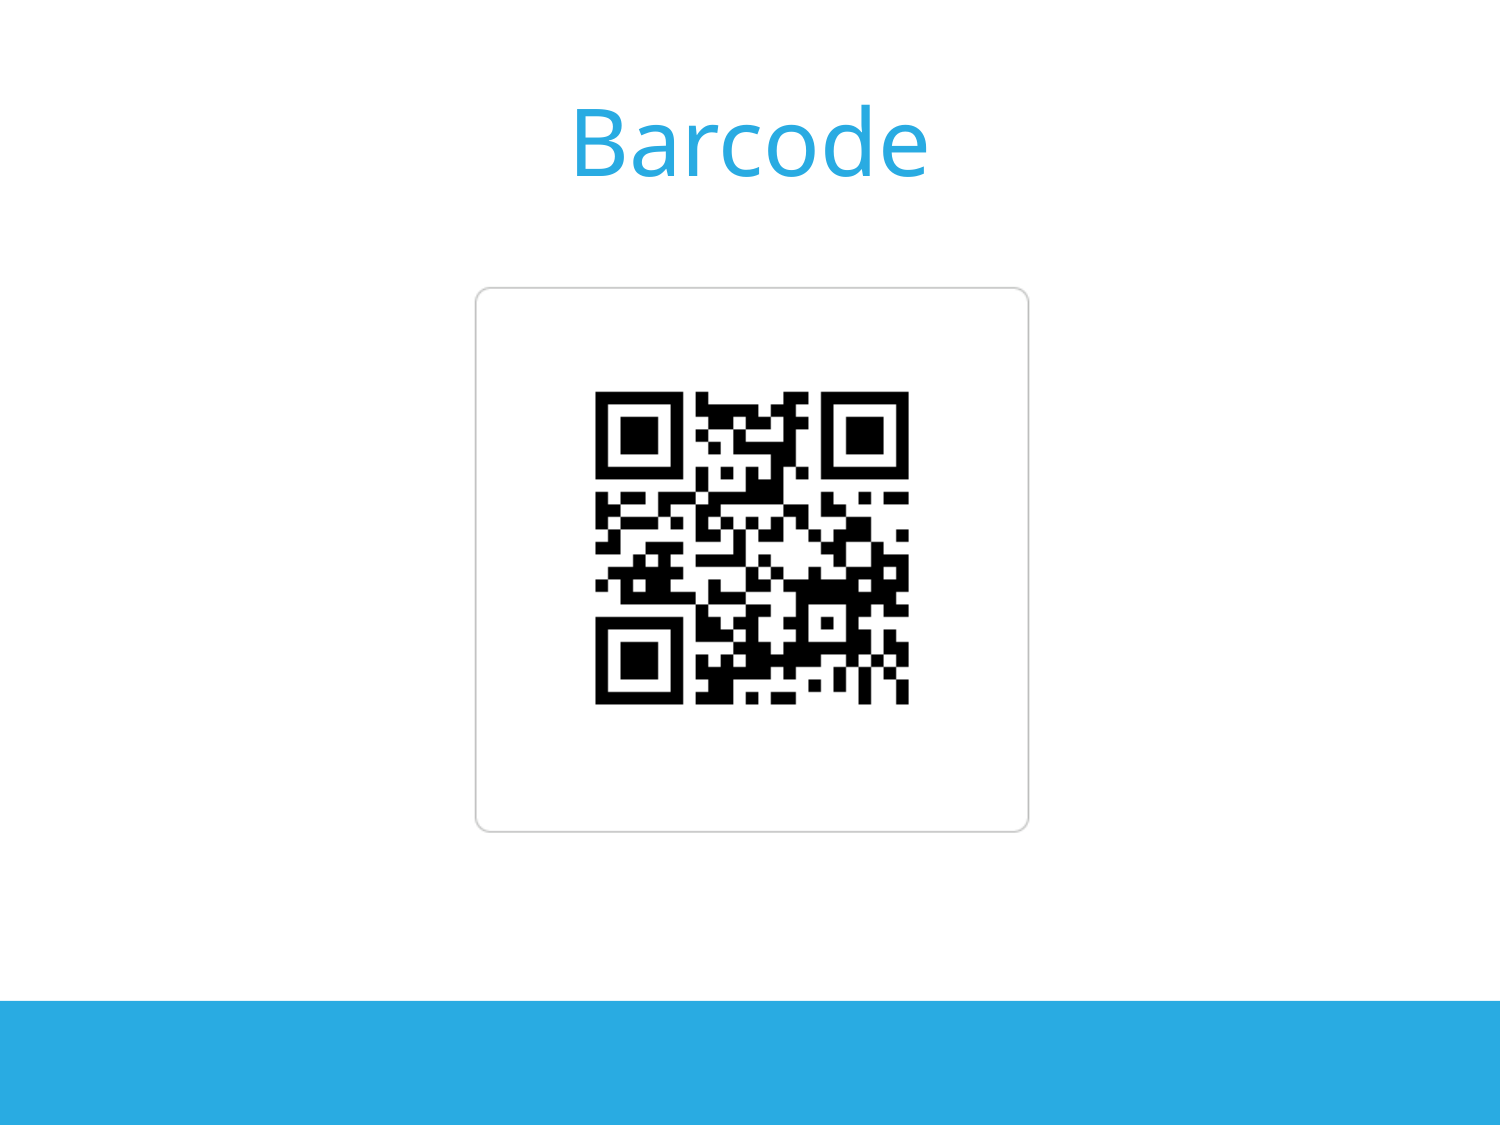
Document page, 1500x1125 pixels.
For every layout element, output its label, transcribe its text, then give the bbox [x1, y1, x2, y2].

picture [447, 277, 1053, 848]
text_box [0, 999, 1500, 1125]
title Barcode [75, 45, 1425, 233]
